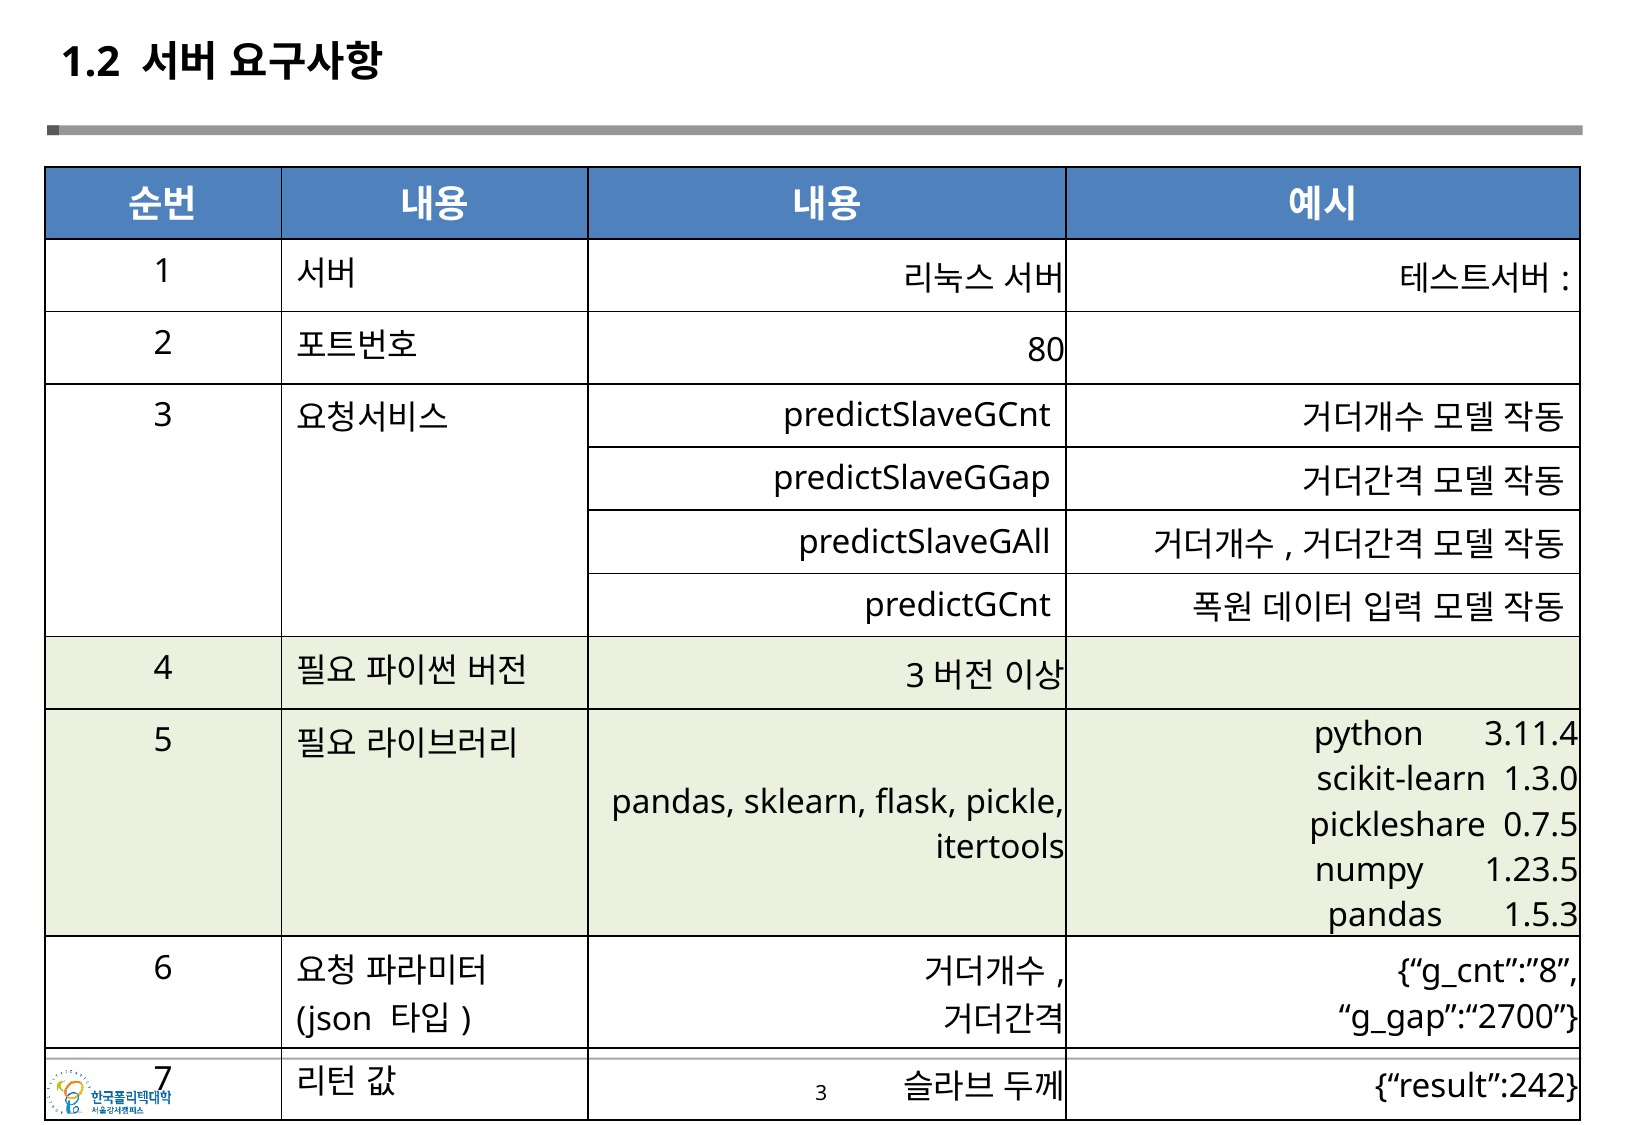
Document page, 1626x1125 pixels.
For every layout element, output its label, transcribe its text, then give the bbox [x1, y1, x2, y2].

table_cell predictGCnt [589, 574, 1065, 636]
table_header 내용 [282, 168, 587, 238]
table_cell predictSlaveGAll [589, 511, 1065, 573]
title 1.2 서버 요구사항 [45, 27, 1220, 102]
table_cell 거더개수,거더간격 모델 작동 [1067, 511, 1579, 573]
table_cell {“result”:242} [1067, 1049, 1579, 1119]
table_header 순번 [46, 168, 281, 238]
table_cell 4 [46, 637, 281, 708]
table_cell 포트번호 [282, 312, 587, 383]
table_cell 슬라브 두께 [589, 1049, 1065, 1119]
table_cell 3버전 이상 [589, 637, 1065, 708]
table_cell 1 [46, 240, 281, 311]
table_cell 거더간격 모델 작동 [1067, 448, 1579, 509]
table_cell predictSlaveGCnt [589, 385, 1065, 446]
table_header 내용 [589, 168, 1065, 238]
table_cell 서버 [282, 240, 587, 311]
table_cell python 3.11.4 scikit-learn 1.3.0 pickleshare 0.7.5 numpy 1.23.5 pandas 1.5.3 [1067, 710, 1579, 935]
table_cell 80 [589, 312, 1065, 383]
table_cell [1067, 637, 1579, 708]
table_header 예시 [1067, 168, 1579, 238]
table_cell 7 [46, 1049, 281, 1119]
table_cell predictSlaveGGap [589, 448, 1065, 509]
table_cell 리턴 값 [282, 1049, 587, 1119]
table_cell 거더개수 모델 작동 [1067, 385, 1579, 446]
table_cell 2 [46, 312, 281, 383]
table_cell 테스트서버: [1067, 240, 1579, 311]
table_cell 5 [46, 710, 281, 935]
table_cell [1067, 312, 1579, 383]
table_cell 3 [46, 385, 281, 636]
table_cell 필요 라이브러리 [282, 710, 587, 935]
table_cell 요청서비스 [282, 385, 587, 636]
table_cell 필요 파이썬 버전 [282, 637, 587, 708]
table_cell 폭원 데이터 입력 모델 작동 [1067, 574, 1579, 636]
table_cell {“g_cnt”:”8”, “g_gap”:“2700”} [1067, 937, 1579, 1047]
table_cell pandas, sklearn, flask, pickle, itertools [589, 710, 1065, 935]
table_cell 6 [46, 937, 281, 1047]
table_cell 리눅스 서버 [589, 240, 1065, 311]
table_cell 거더개수, 거더간격 [589, 937, 1065, 1047]
table_cell 요청 파라미터 (json 타입) [282, 937, 587, 1047]
